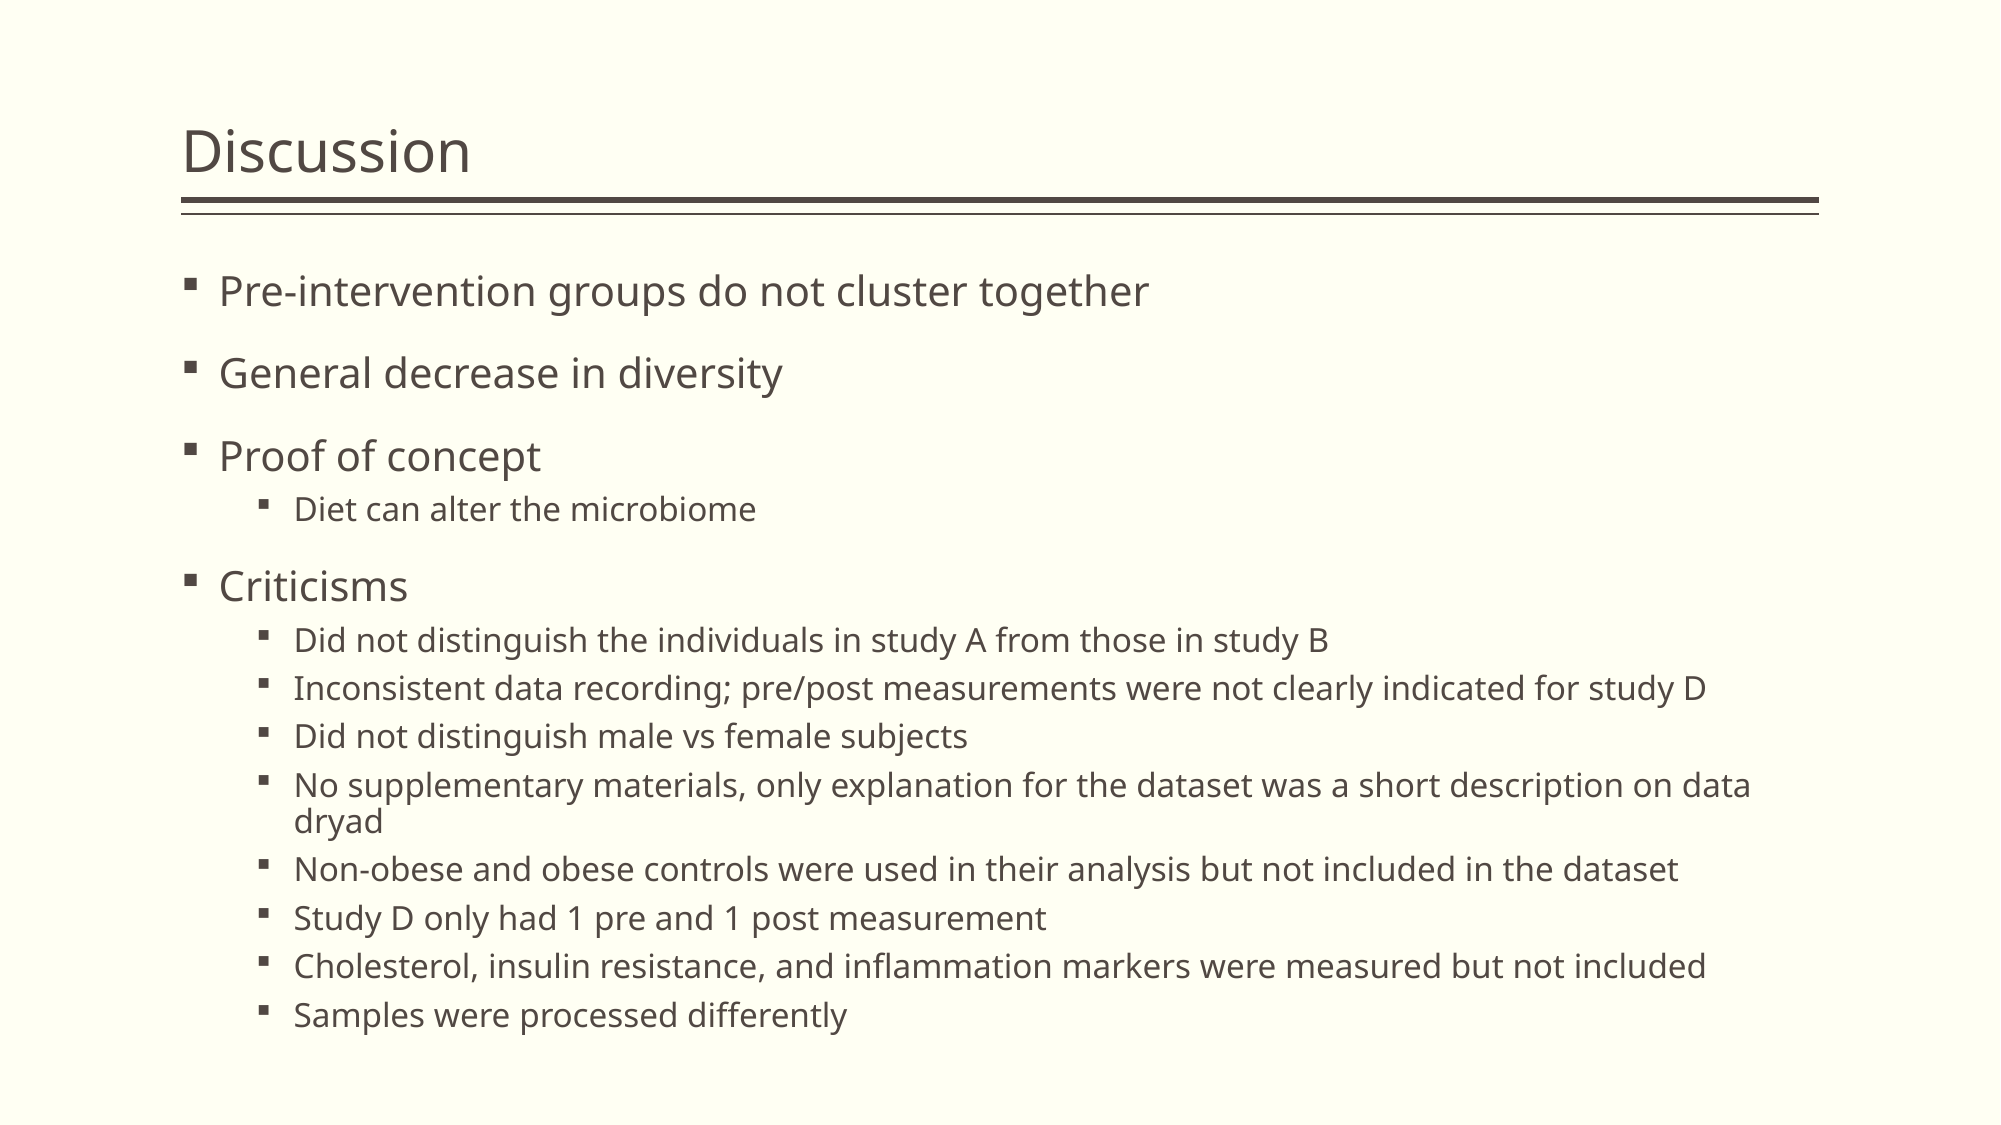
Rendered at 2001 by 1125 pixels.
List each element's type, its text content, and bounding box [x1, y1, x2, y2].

list Pre-intervention groups do not cluster together General decrease in diversity Proof of concept Diet can alter the microbiome Criticisms Did not distinguish the individuals in study A from those in study B Inconsistent data recording; pre/post measurements were not clearly indicated for study D Did not distinguish male vs female subjects No supplementary materials, only explanation for the dataset was a short description on data dryad Non-obese and obese controls were used in their analysis but not included in the dataset Study D only had 1 pre and 1 post measurement Cholesterol, insulin resistance, and inflammation markers were measured but not included Samples were processed differently [181, 262, 1819, 1013]
title Discussion [181, 12, 1819, 193]
